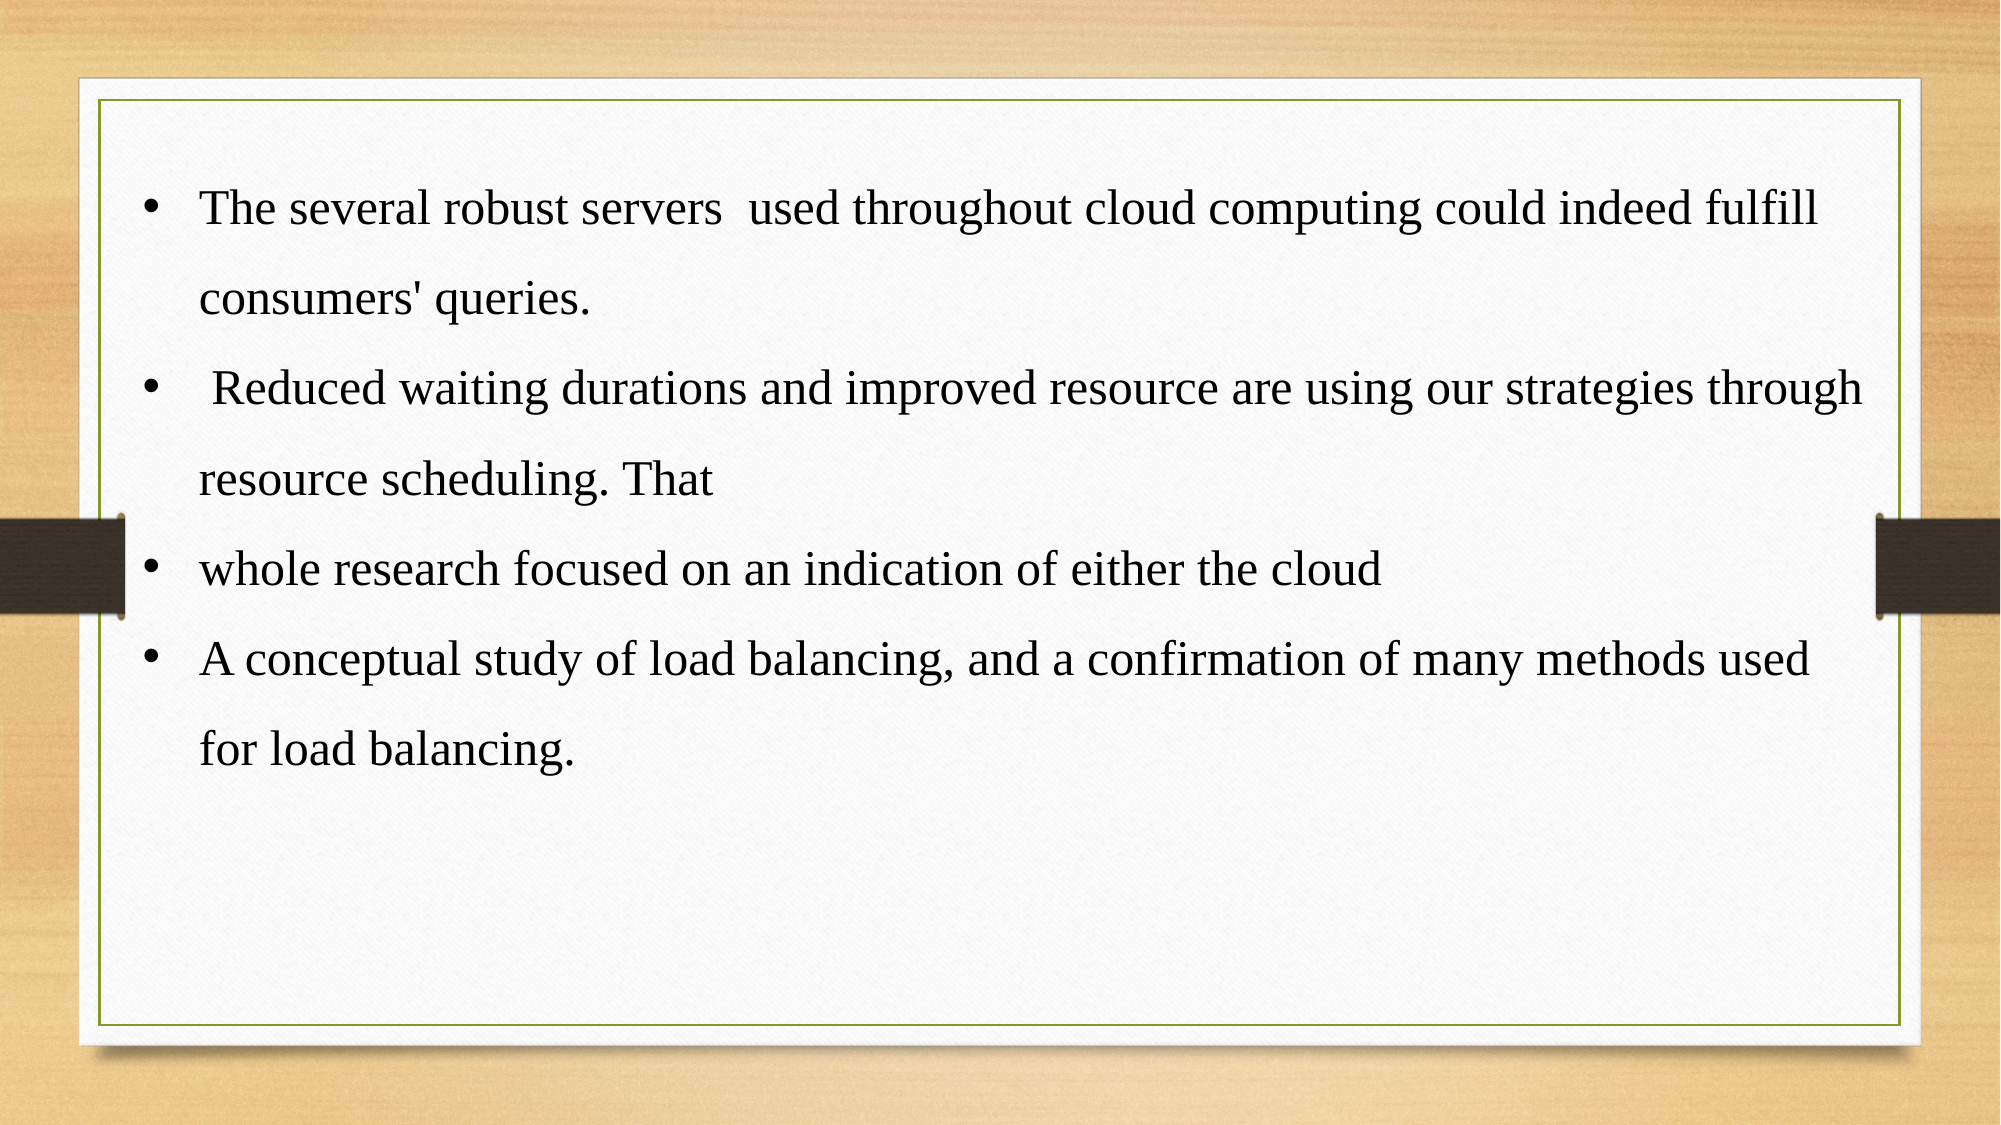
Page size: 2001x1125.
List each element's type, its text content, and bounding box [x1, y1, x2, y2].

picture [0, 0, 2001, 1125]
text_box The several robust servers used throughout cloud computing could indeed fulfill consumers' queries. Reduced waiting durations and improved resource are using our strategies through resource scheduling. That whole research focused on an indication of either the cloud A conceptual study of load balancing, and a confirmation of many methods used for load balancing. [127, 137, 1882, 783]
